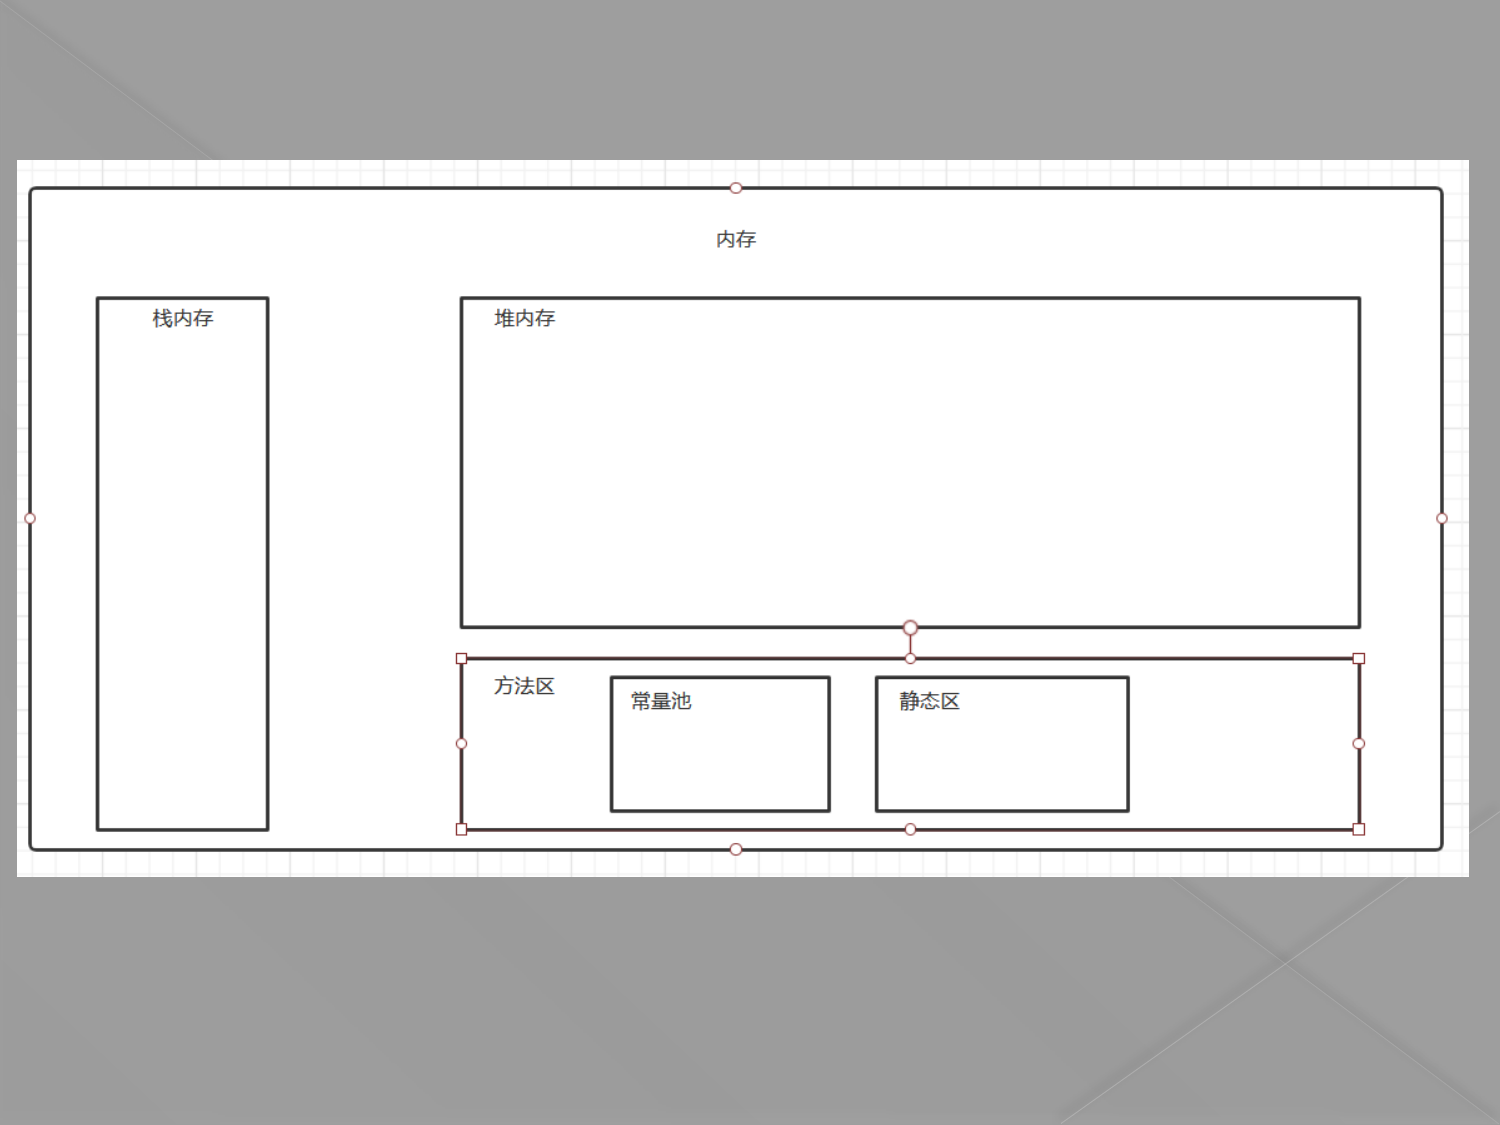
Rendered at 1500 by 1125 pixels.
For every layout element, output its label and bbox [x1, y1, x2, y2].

picture [17, 160, 1470, 878]
